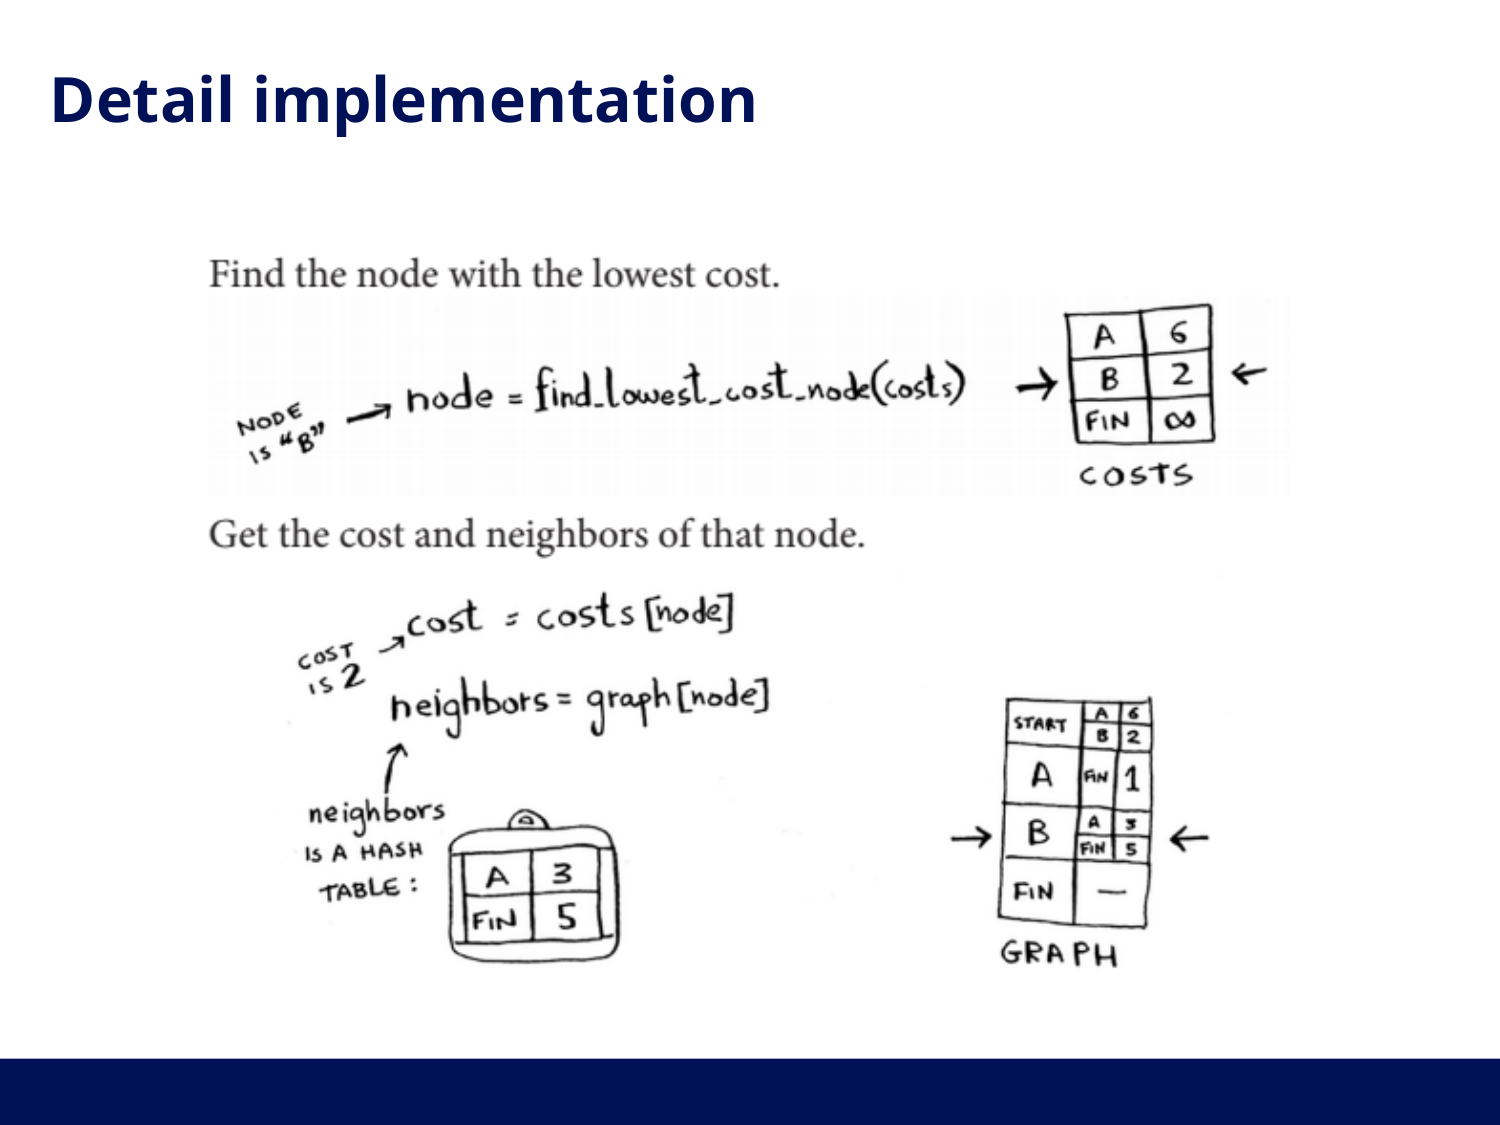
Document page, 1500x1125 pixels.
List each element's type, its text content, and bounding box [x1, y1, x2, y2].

picture [179, 205, 1321, 993]
title Detail implementation [49, 66, 1451, 138]
